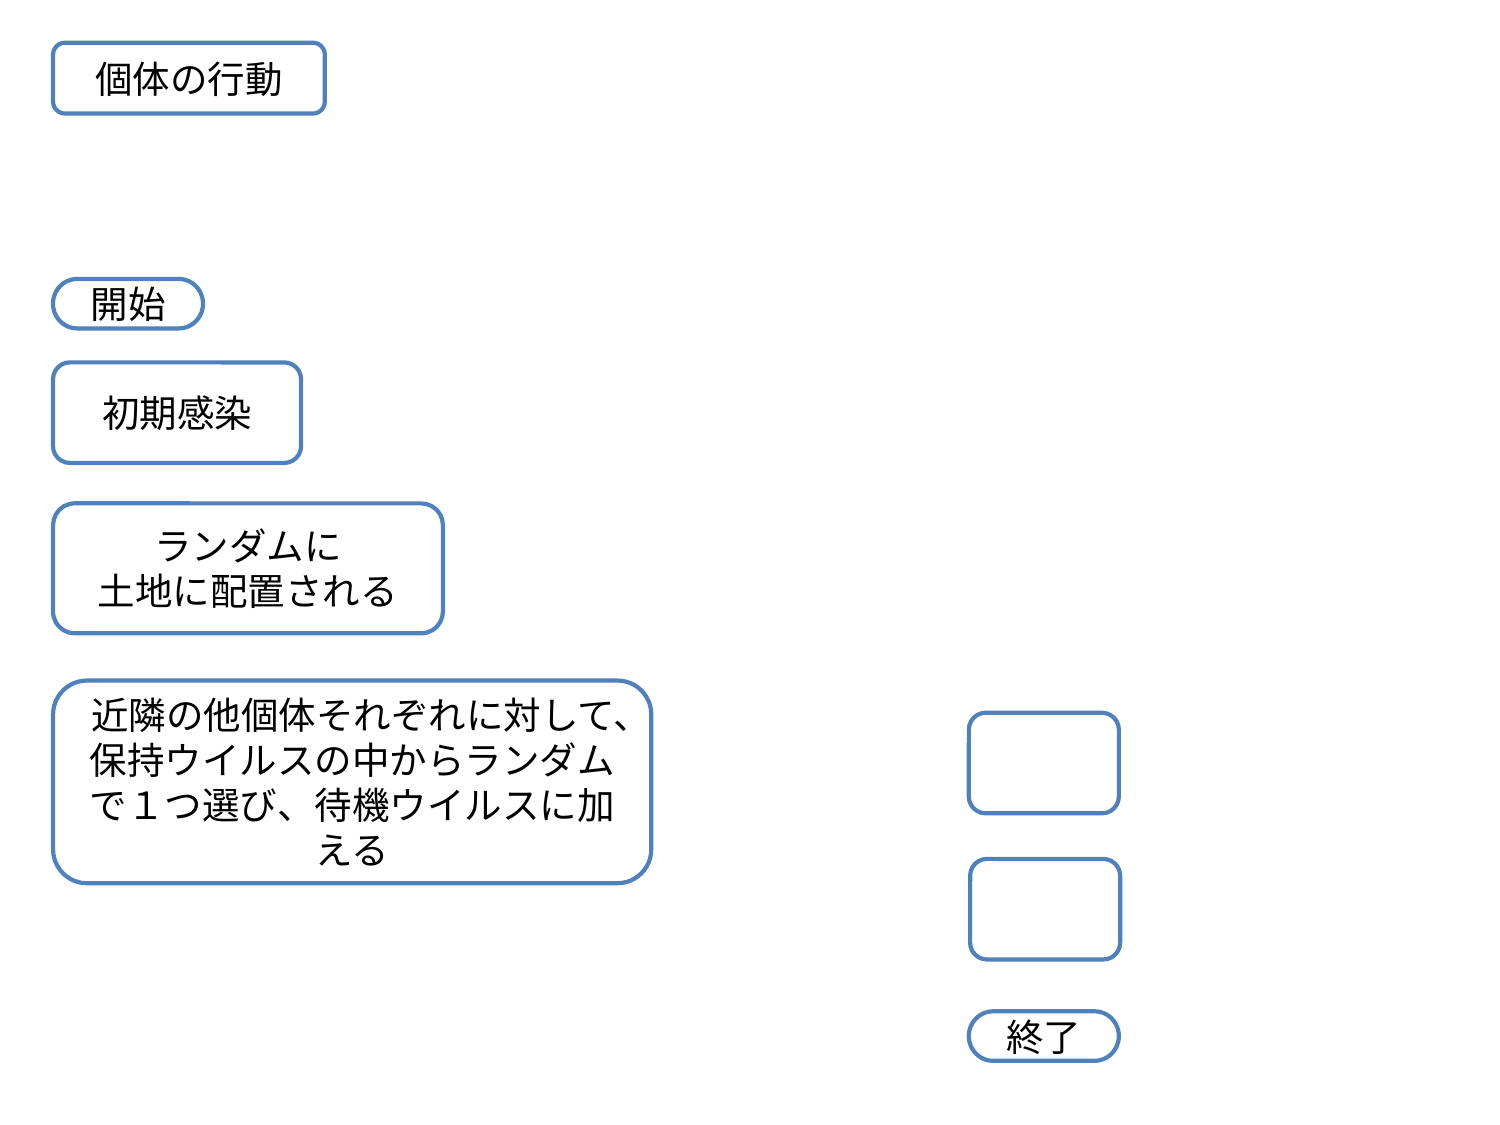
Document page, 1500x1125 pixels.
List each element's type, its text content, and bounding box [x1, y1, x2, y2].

text_box 近隣の他個体それぞれに対して、保持ウイルスの中からランダムで１つ選び、待機ウイルスに加える [50, 678, 654, 886]
text_box [966, 710, 1121, 816]
text_box 終了 [966, 1009, 1121, 1063]
text_box 個体の行動 [50, 40, 327, 116]
text_box 初期感染 [50, 360, 304, 466]
text_box ランダムに 土地に配置される [50, 501, 446, 636]
text_box 開始 [50, 276, 206, 331]
text_box [968, 856, 1123, 962]
